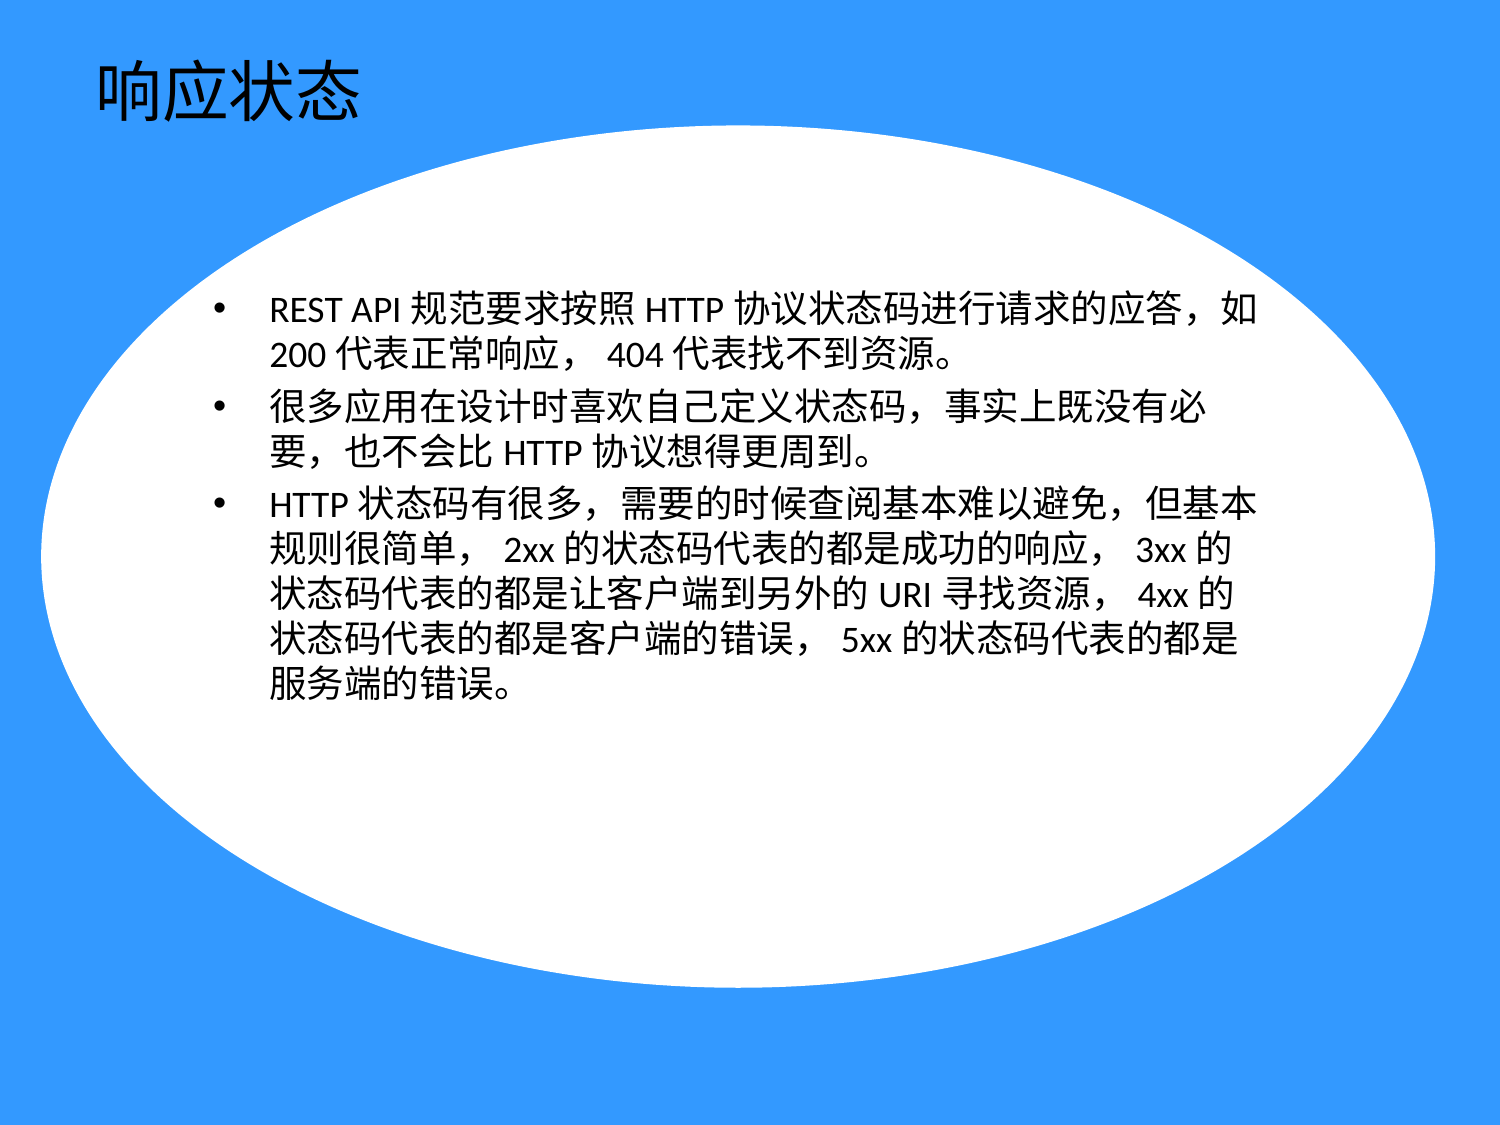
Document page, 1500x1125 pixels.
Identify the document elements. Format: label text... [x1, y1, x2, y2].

list REST API规范要求按照HTTP协议状态码进行请求的应答，如200代表正常响应，404代表找不到资源。 很多应用在设计时喜欢自己定义状态码，事实上既没有必要，也不会比HTTP协议想得更周到。 HTTP状态码有很多，需要的时候查阅基本难以避免，但基本规则很简单，2xx的状态码代表的都是成功的响应，3xx的状态码代表的都是让客户端到另外的URI寻找资源，4xx的状态码代表的都是客户端的错误，5xx的状态码代表的都是服务端的错误。 [198, 277, 1286, 928]
title 响应状态 [76, 42, 382, 138]
